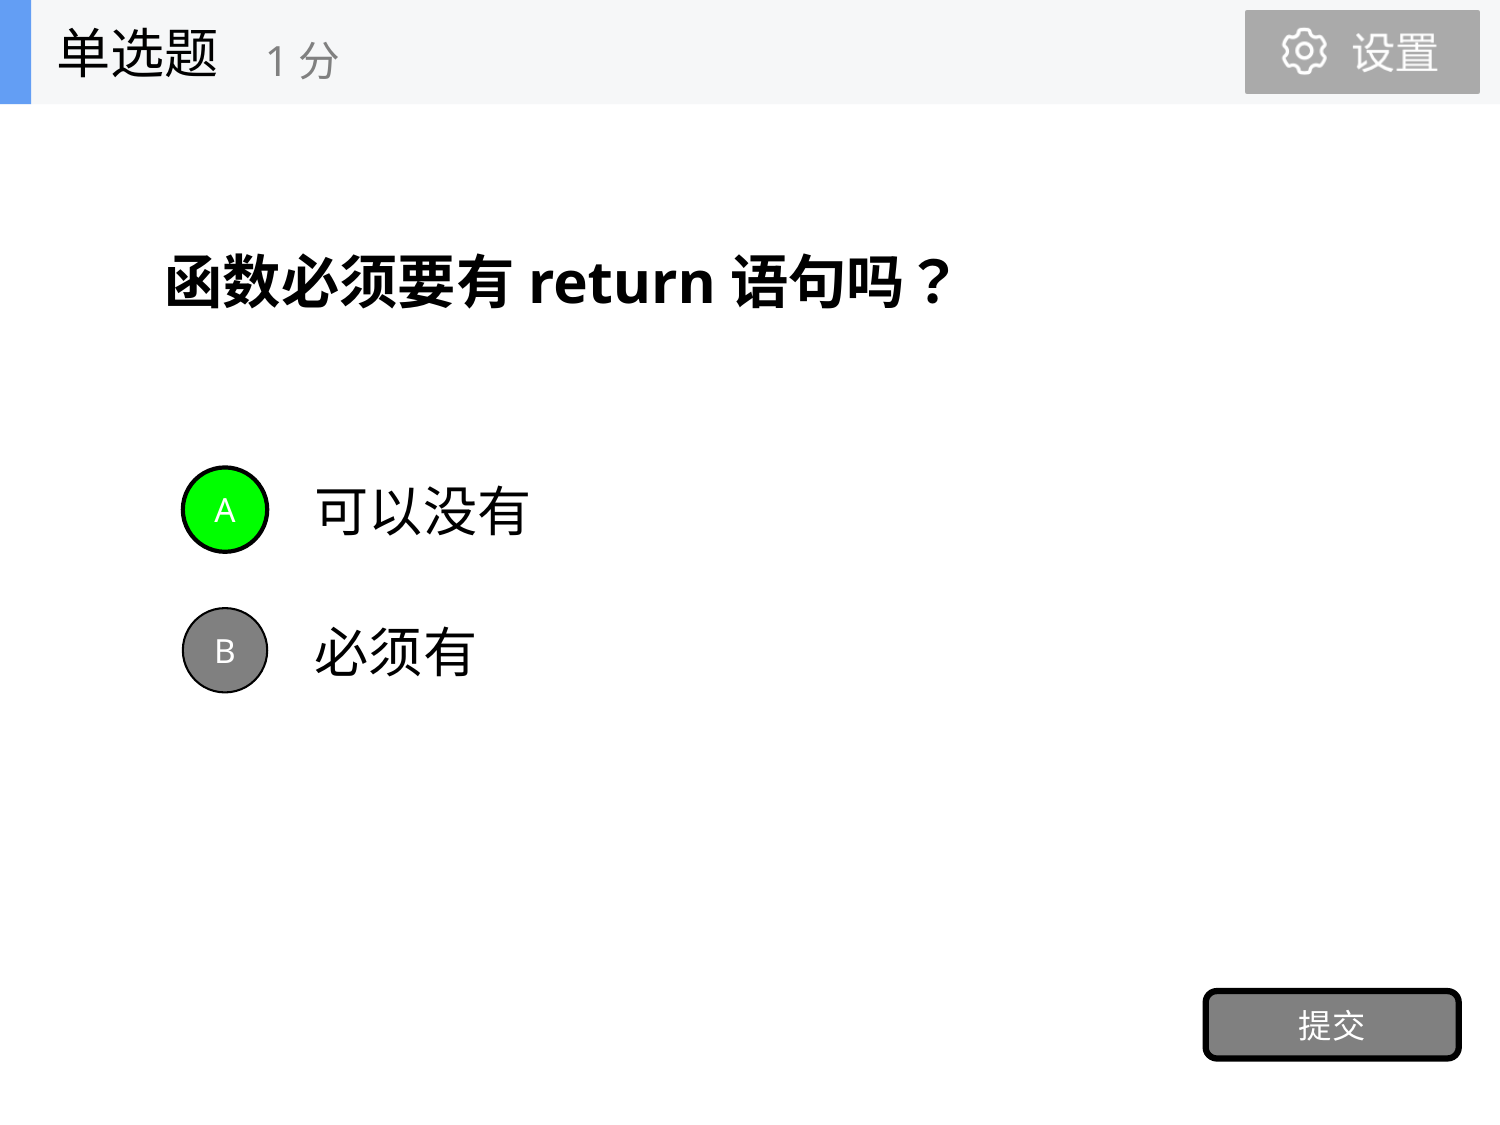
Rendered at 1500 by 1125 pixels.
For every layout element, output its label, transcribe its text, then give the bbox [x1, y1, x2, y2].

text_box 必须有 [299, 597, 1350, 703]
text_box 函数必须要有return语句吗？ [149, 113, 1350, 456]
text_box 可以没有 [299, 456, 1350, 563]
picture [1245, 10, 1480, 94]
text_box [0, 0, 1500, 105]
text_box 提交 [1203, 988, 1461, 1061]
text_box B [180, 605, 270, 695]
text_box A [180, 465, 270, 554]
